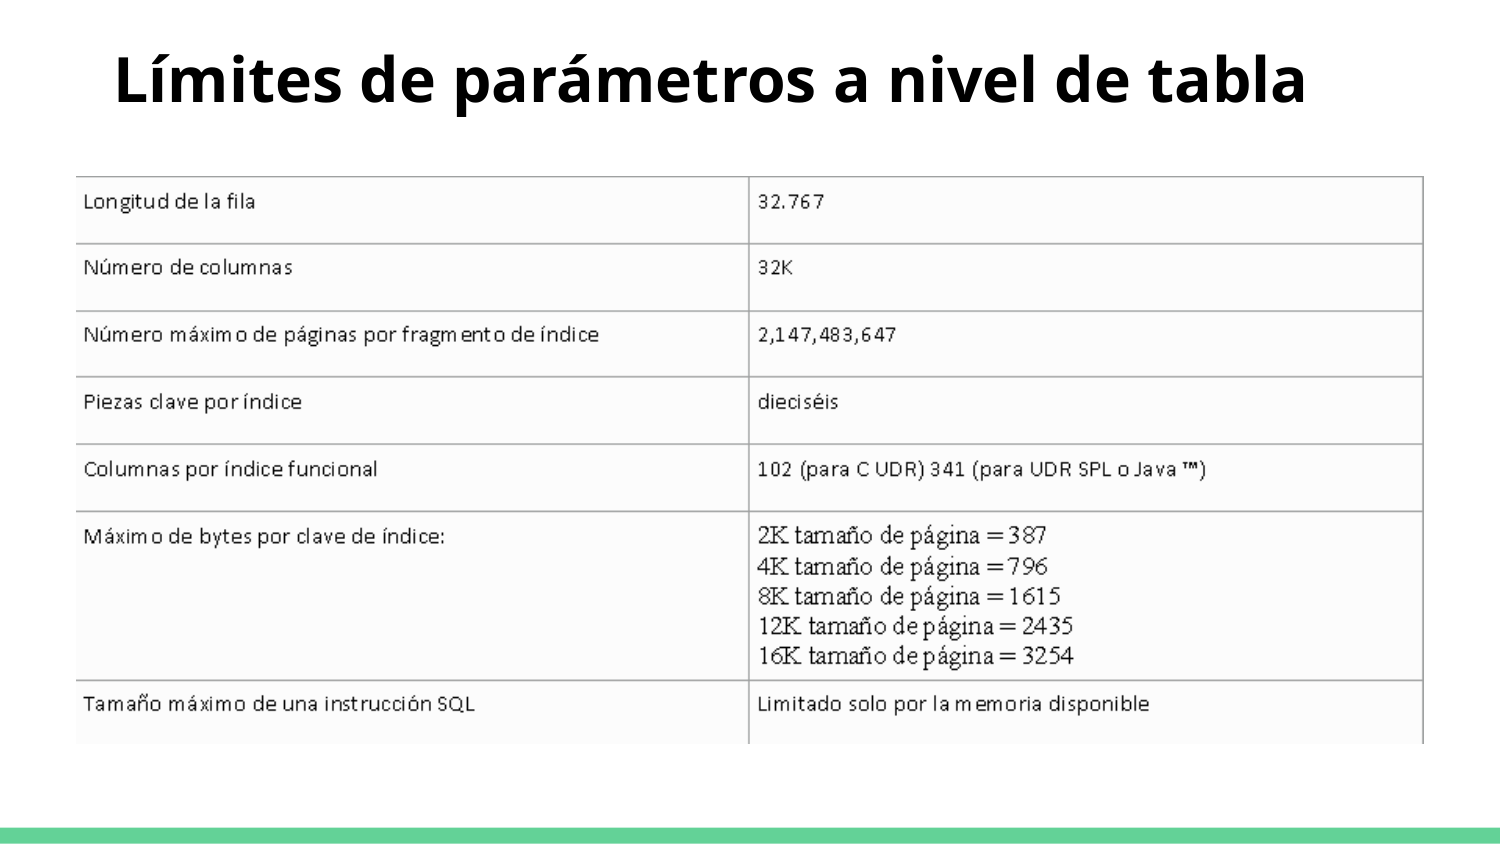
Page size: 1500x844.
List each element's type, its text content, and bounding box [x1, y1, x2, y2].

picture [76, 176, 1424, 744]
text_box Límites de parámetros a nivel de tabla [98, 24, 1402, 131]
